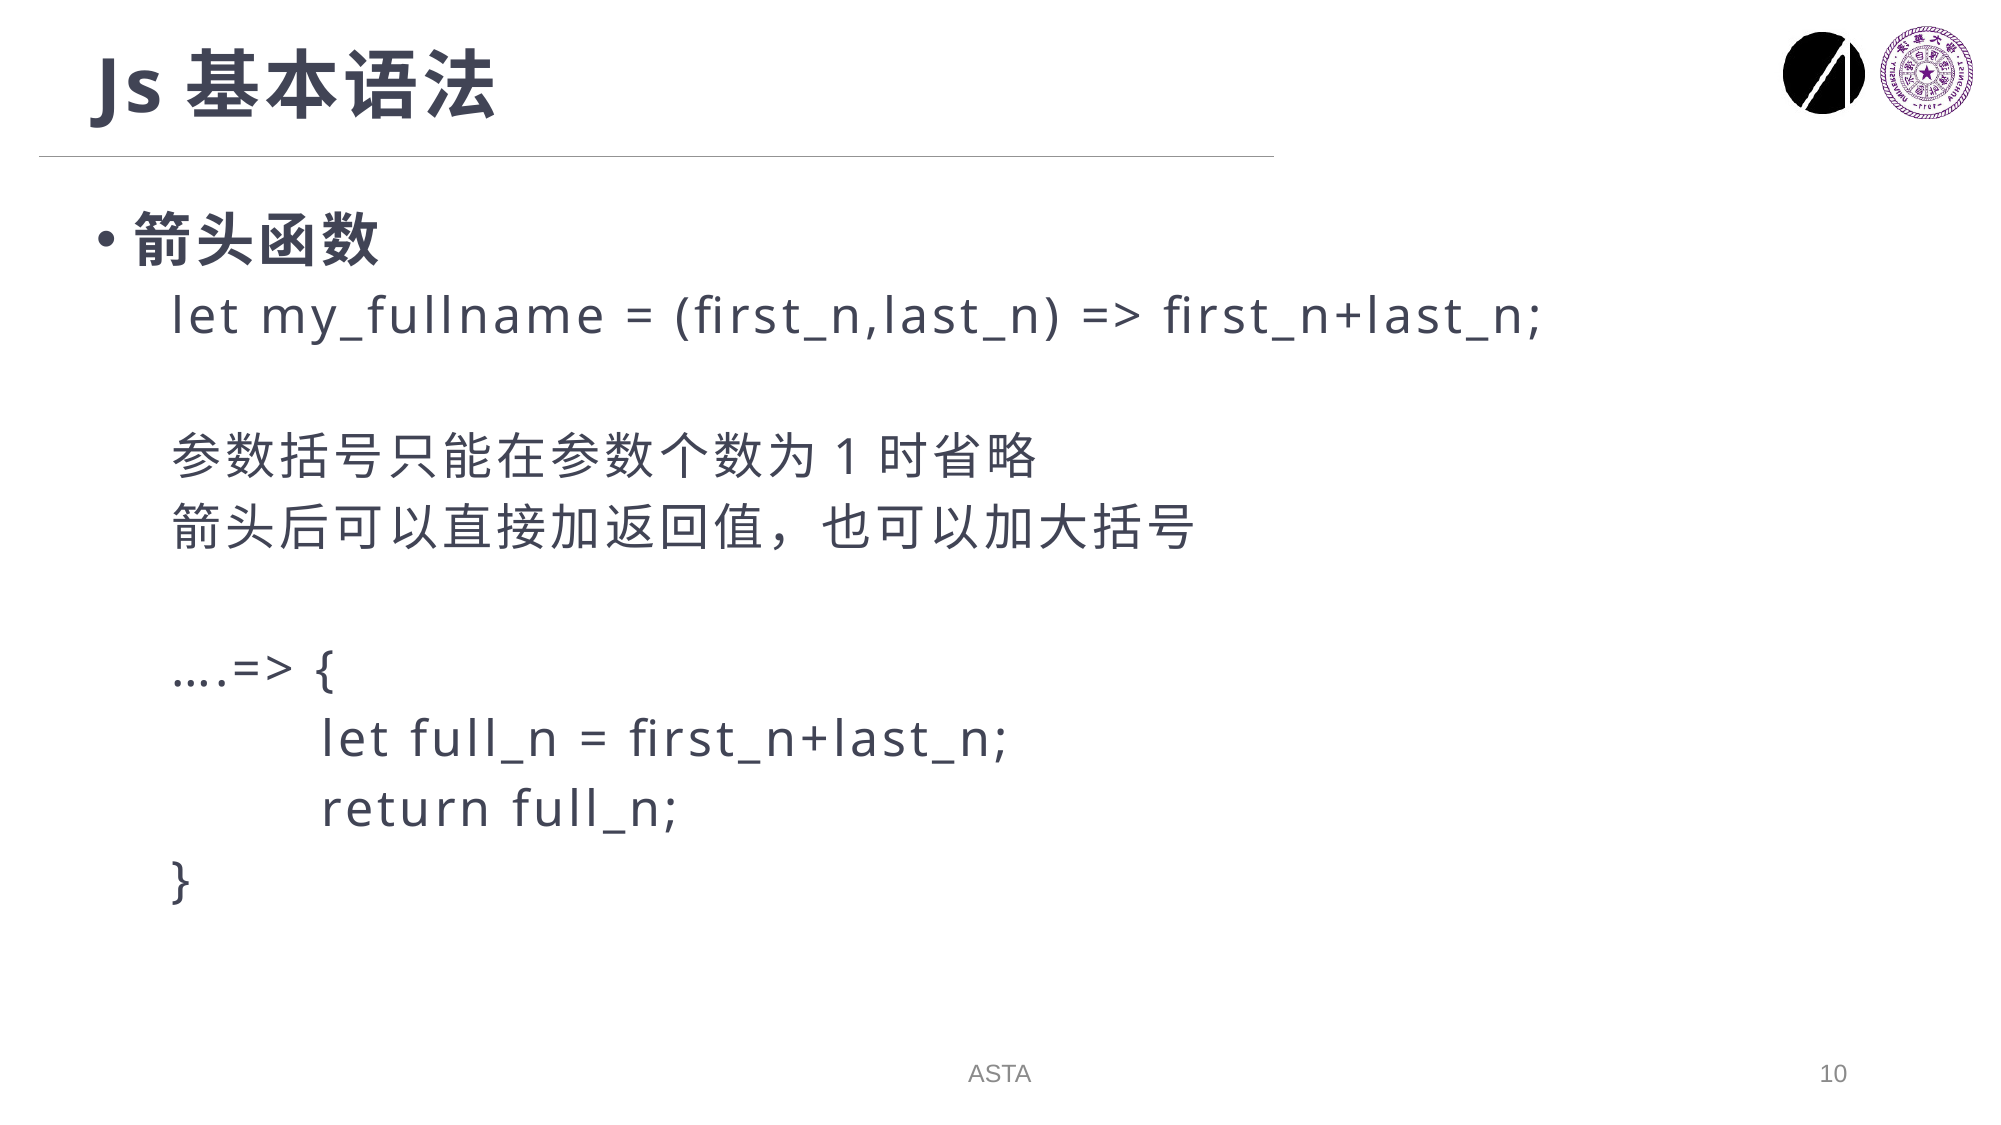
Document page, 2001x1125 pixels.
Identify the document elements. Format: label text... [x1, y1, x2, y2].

picture [1774, 24, 1871, 121]
picture [1878, 24, 1975, 121]
slide_number 10 [1412, 1042, 1863, 1103]
list 箭头函数 let my_fullname = (first_n,last_n) => first_n+last_n; 参数括号只能在参数个数为1时省略 箭头后可以直接加返回值，也可以加大括号 ….=> { let full_n = first_n+last_n; return full_n; } [81, 182, 1918, 1018]
title Js基本语法 [81, 34, 1171, 132]
footer ASTA [662, 1042, 1338, 1103]
